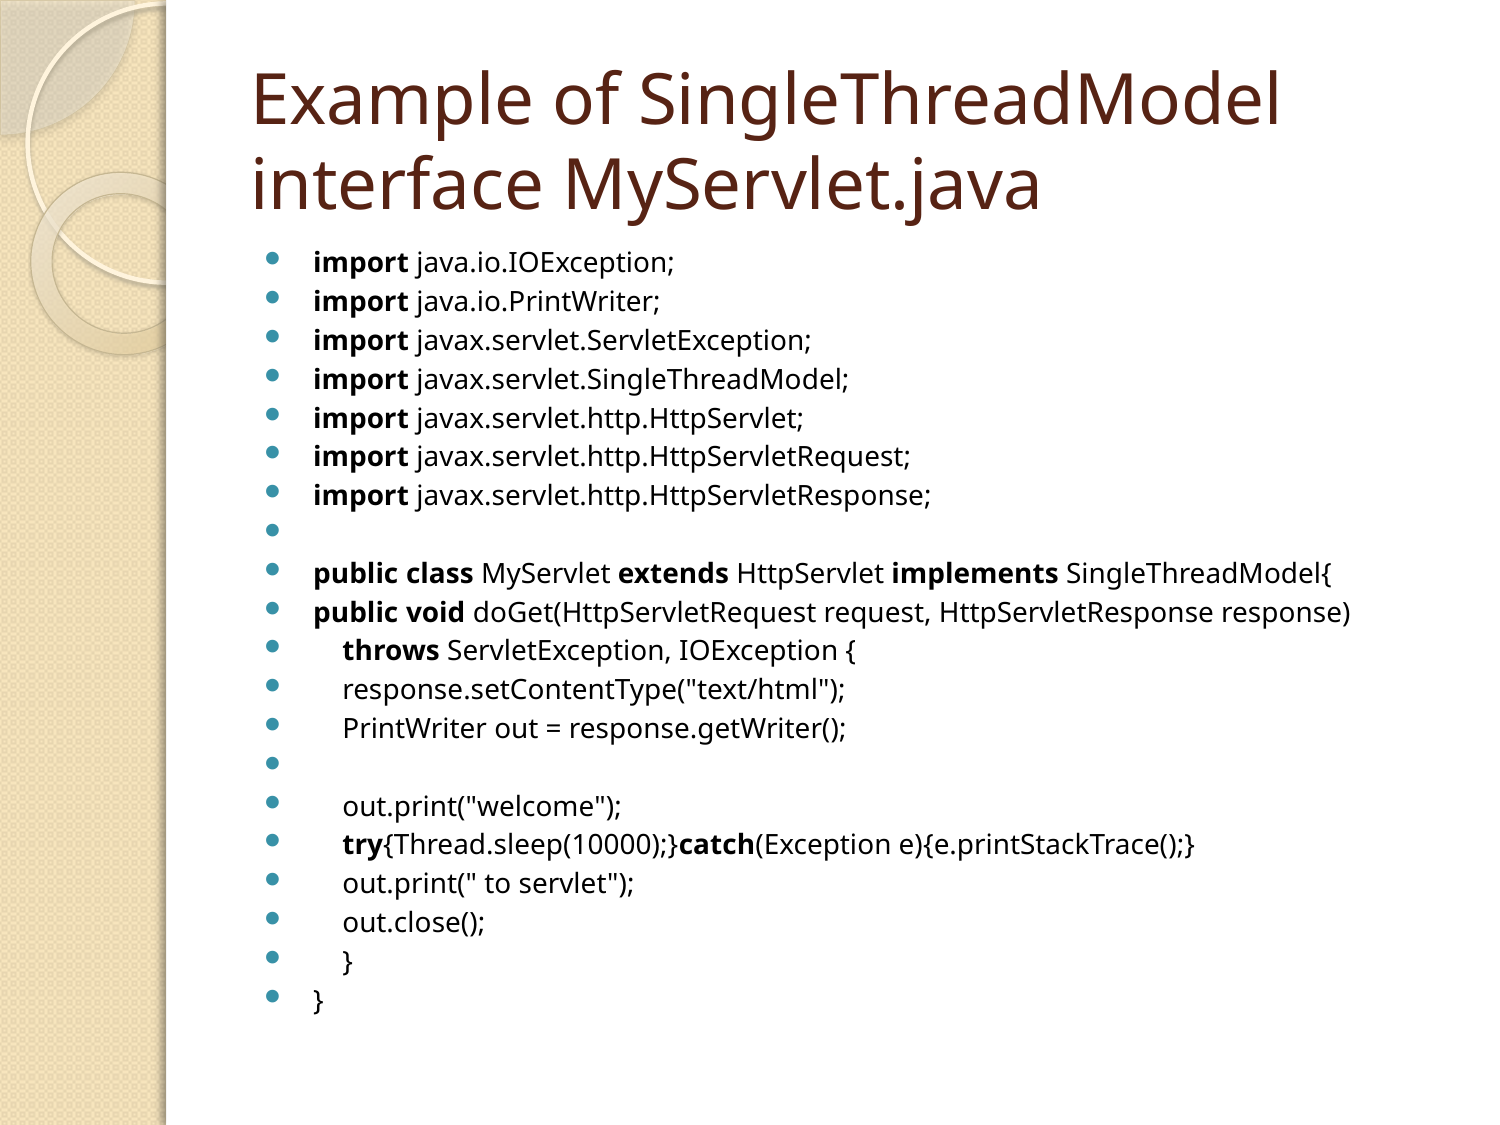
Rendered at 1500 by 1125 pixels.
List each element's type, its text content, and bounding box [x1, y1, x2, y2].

title Example of SingleThreadModel interface MyServlet.java [235, 45, 1466, 233]
list import java.io.IOException; import java.io.PrintWriter; import javax.servlet.ServletException; import javax.servlet.SingleThreadModel; import javax.servlet.http.HttpServlet; import javax.servlet.http.HttpServletRequest; import javax.servlet.http.HttpServletResponse; public class MyServlet extends HttpServlet implements SingleThreadModel{ public void doGet(HttpServletRequest request, HttpServletResponse response) throws ServletException, IOException { response.setContentType("text/html"); PrintWriter out = response.getWriter(); out.print("welcome"); try{Thread.sleep(10000);}catch(Exception e){e.printStackTrace();} out.print(" to servlet"); out.close(); } } [235, 237, 1466, 1025]
